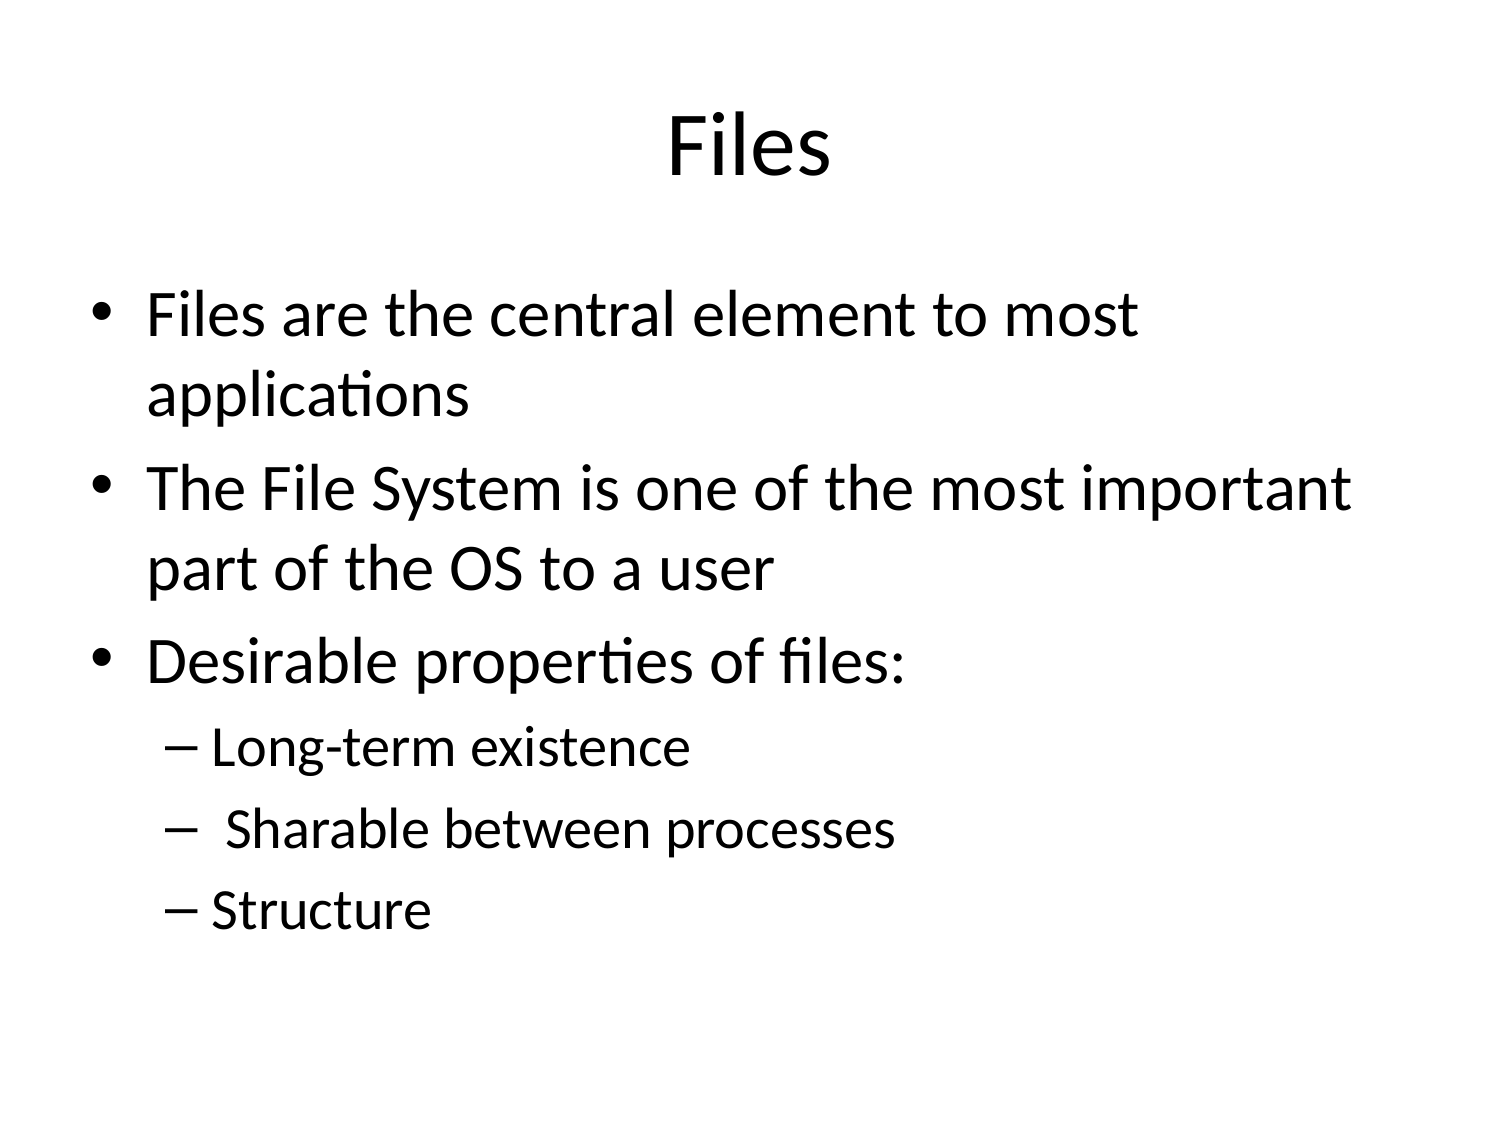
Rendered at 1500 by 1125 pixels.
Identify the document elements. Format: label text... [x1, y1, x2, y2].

title Files [75, 45, 1425, 233]
list Files are the central element to most applications The File System is one of the most important part of the OS to a user Desirable properties of files: Long-term existence Sharable between processes Structure [75, 262, 1425, 1005]
